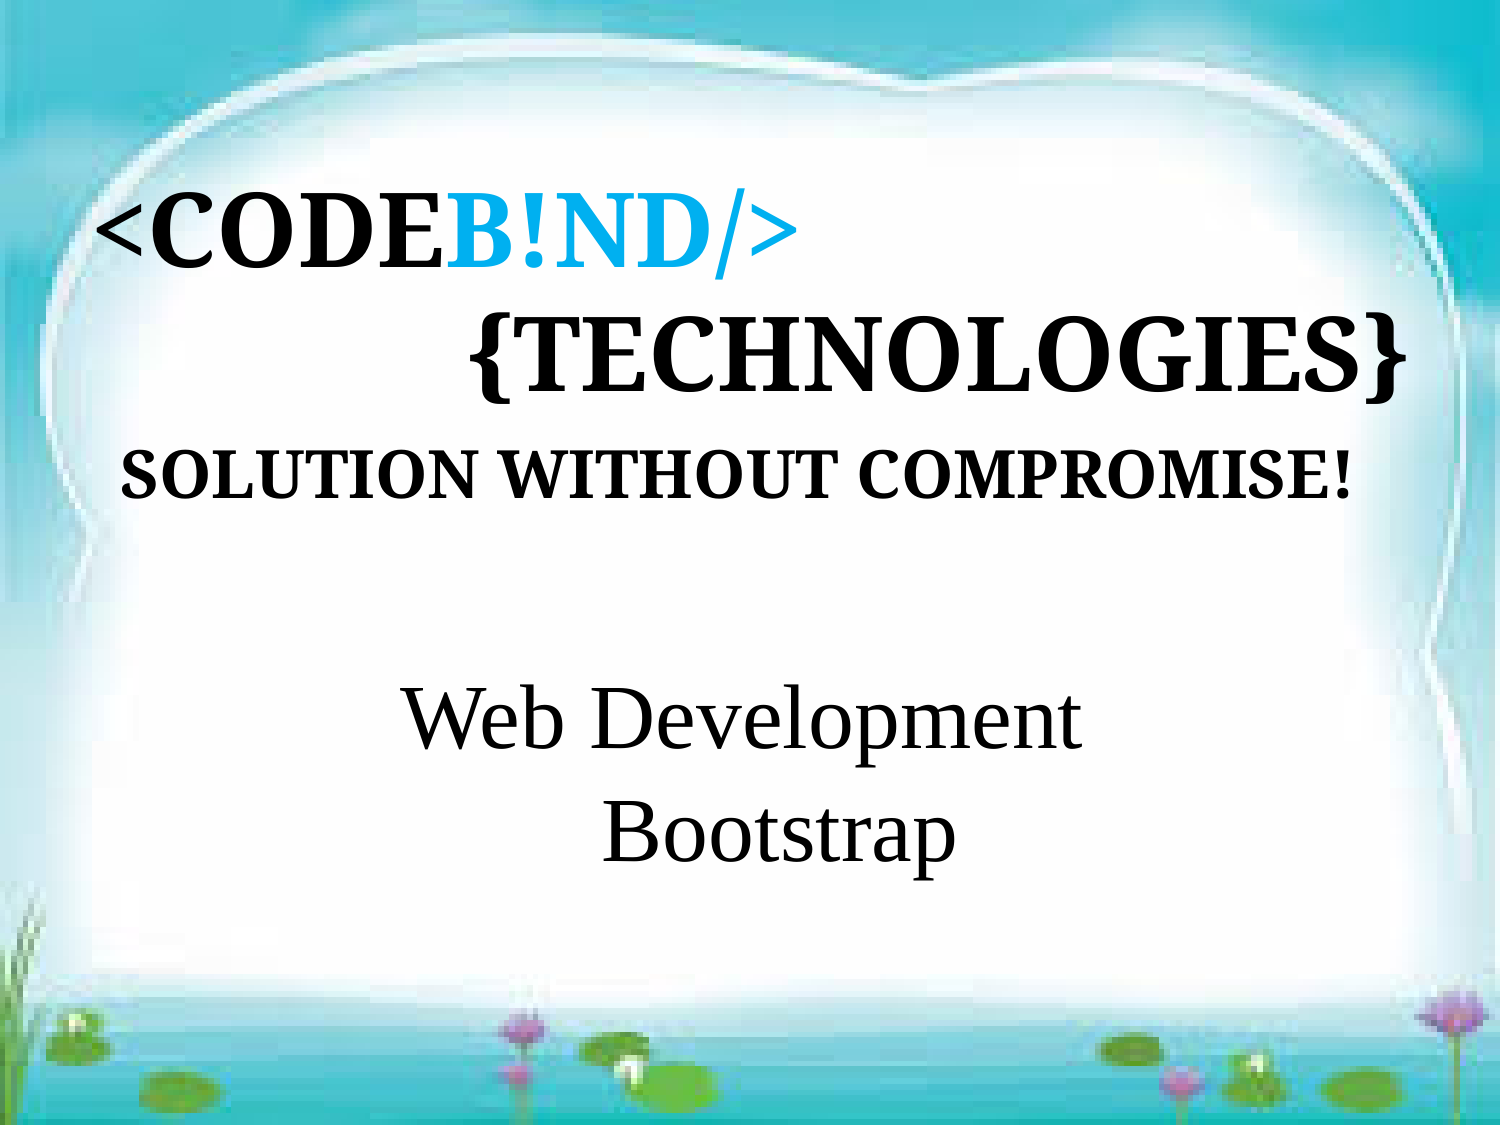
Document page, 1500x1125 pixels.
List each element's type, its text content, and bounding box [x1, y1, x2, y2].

text_box Web Development [99, 649, 1386, 775]
picture [0, 0, 1500, 1125]
text_box Bootstrap [137, 762, 1423, 888]
text_box Solution Without Compromise! [96, 424, 1389, 520]
title <codeb!nd/> {Technologies} [69, 144, 1444, 419]
